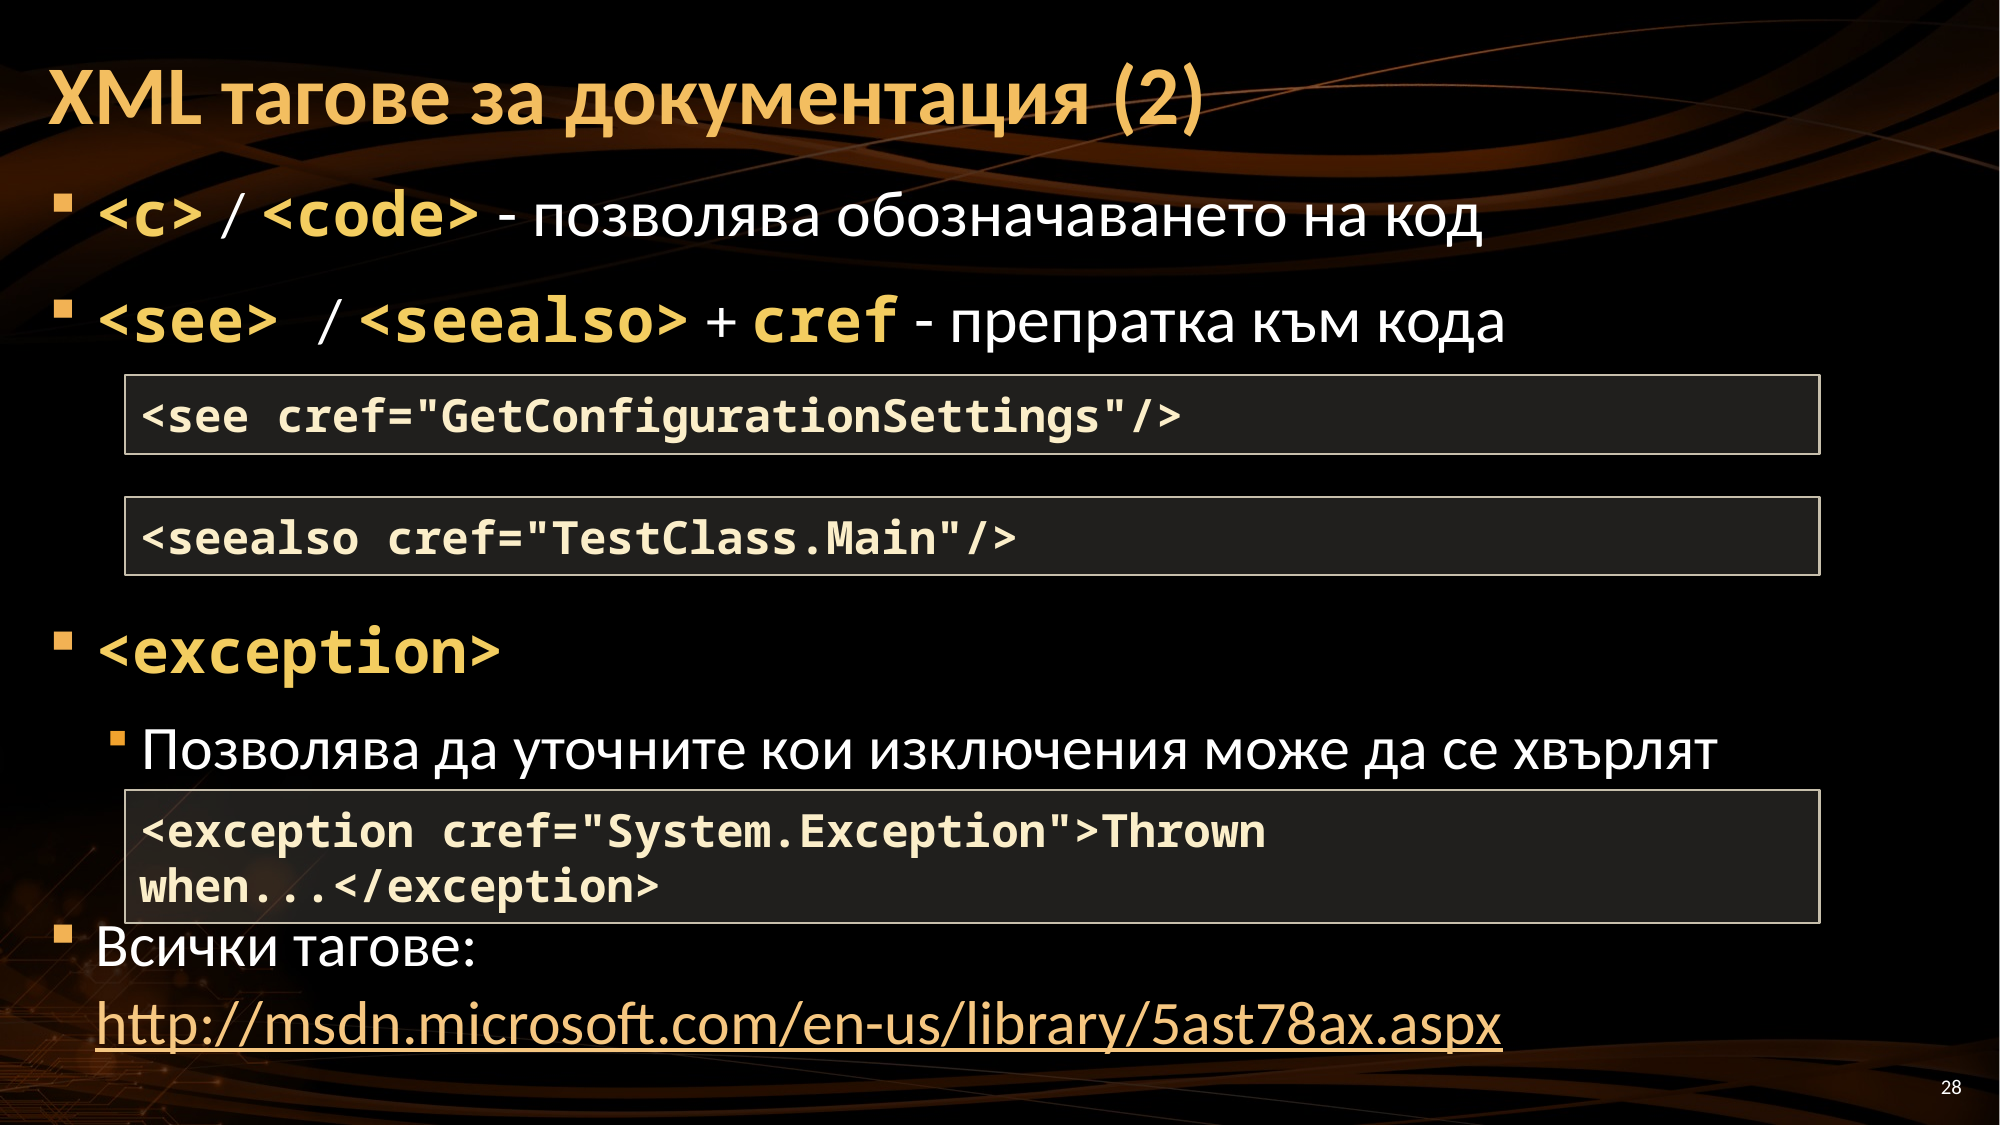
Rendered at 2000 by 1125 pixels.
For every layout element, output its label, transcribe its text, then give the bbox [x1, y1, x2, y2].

slide_number 28 [1897, 1070, 1968, 1103]
text_box <exception cref="System.Exception">Thrown when...</exception> [124, 789, 1820, 924]
text_box <see cref="GetConfigurationSettings"/> [124, 375, 1820, 454]
text_box <seealso cref="TestClass.Main"/> [124, 496, 1820, 576]
picture [0, 0, 2000, 1125]
list <c> / <code> - позволява обозначаването на код <see> / <seealso> + cref - препратка към кода <exception> Позволява да уточните кои изключения може да се хвърлят Всички тагове: http://msdn.microsoft.com/en-us/library/5ast78ax.aspx [31, 189, 1968, 1071]
title XML тагове за документация (2) [30, 6, 1968, 189]
